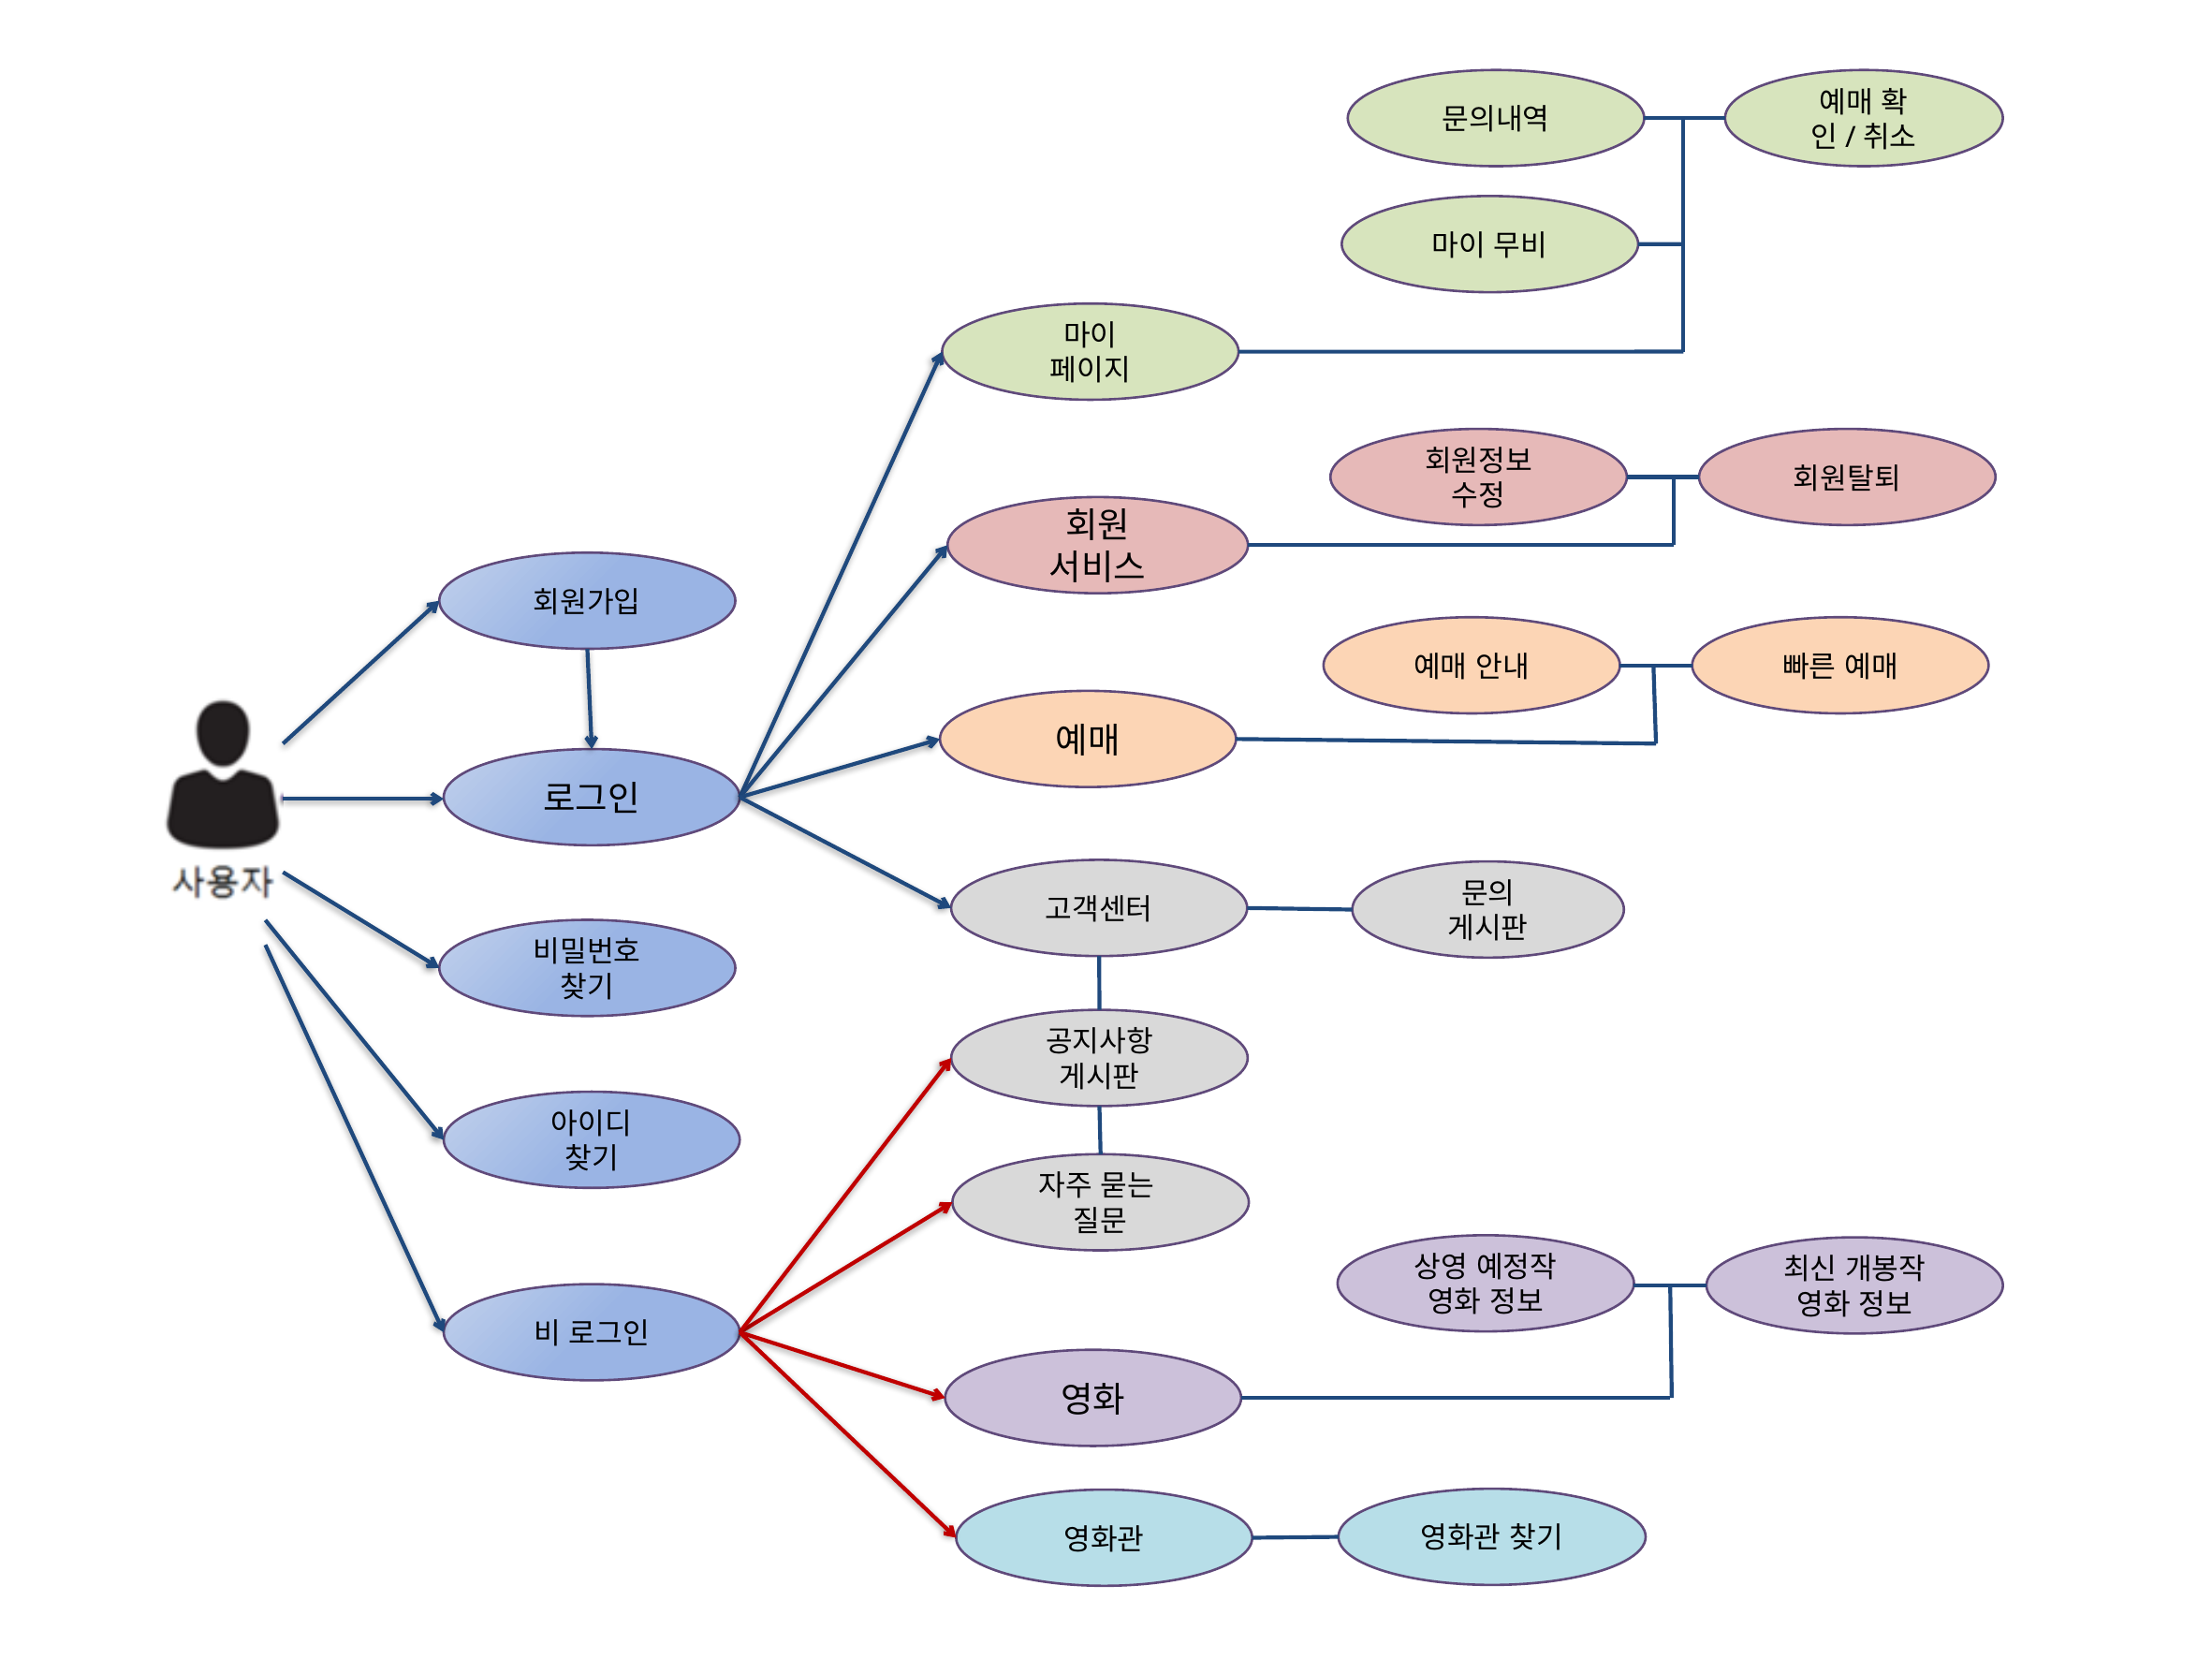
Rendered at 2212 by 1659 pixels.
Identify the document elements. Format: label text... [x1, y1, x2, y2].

text_box 빠른 예매 [1690, 615, 1991, 716]
text_box 최신 개봉작 영화 정보 [1705, 1235, 2005, 1336]
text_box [740, 351, 943, 543]
text_box 예매 확인/취소 [1722, 67, 2005, 169]
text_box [740, 739, 941, 796]
text_box 문의내역 [1345, 67, 1647, 169]
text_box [587, 648, 593, 750]
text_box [740, 797, 952, 909]
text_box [1653, 665, 1657, 739]
text_box 회원 서비스 [946, 494, 1251, 595]
text_box 예매 안내 [1321, 615, 1622, 716]
text_box 영화관 찾기 [1336, 1487, 1648, 1587]
text_box 비밀번호 찾기 [449, 918, 738, 1019]
text_box 영화 [960, 1347, 1243, 1448]
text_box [1236, 739, 1657, 744]
text_box 예매 [953, 688, 1238, 789]
text_box 로그인 [442, 747, 735, 847]
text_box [265, 919, 445, 944]
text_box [1669, 1293, 1673, 1399]
text_box 상영 예정작 영화 정보 [1335, 1233, 1636, 1334]
text_box 회원가입 [437, 551, 733, 652]
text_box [740, 1331, 957, 1538]
text_box 회원탈퇴 [1697, 426, 1998, 527]
text_box 공지사항 게시판 [949, 1007, 1250, 1108]
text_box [740, 1057, 952, 1330]
picture [163, 695, 284, 910]
text_box 아이디 찾기 [448, 1089, 734, 1190]
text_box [265, 944, 445, 1333]
text_box 문의 게시판 [1350, 859, 1626, 960]
text_box 마이 페이지 [940, 301, 1240, 403]
text_box 자주 묻는 질문 [956, 1152, 1252, 1253]
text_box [282, 600, 440, 744]
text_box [282, 872, 440, 918]
text_box 영화관 [955, 1487, 1254, 1588]
text_box 고객센터 [950, 858, 1250, 959]
text_box 마이 무비 [1340, 194, 1640, 295]
text_box 비 로그인 [444, 1282, 734, 1383]
text_box 회원정보 수정 [1328, 426, 1629, 527]
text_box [740, 545, 948, 795]
